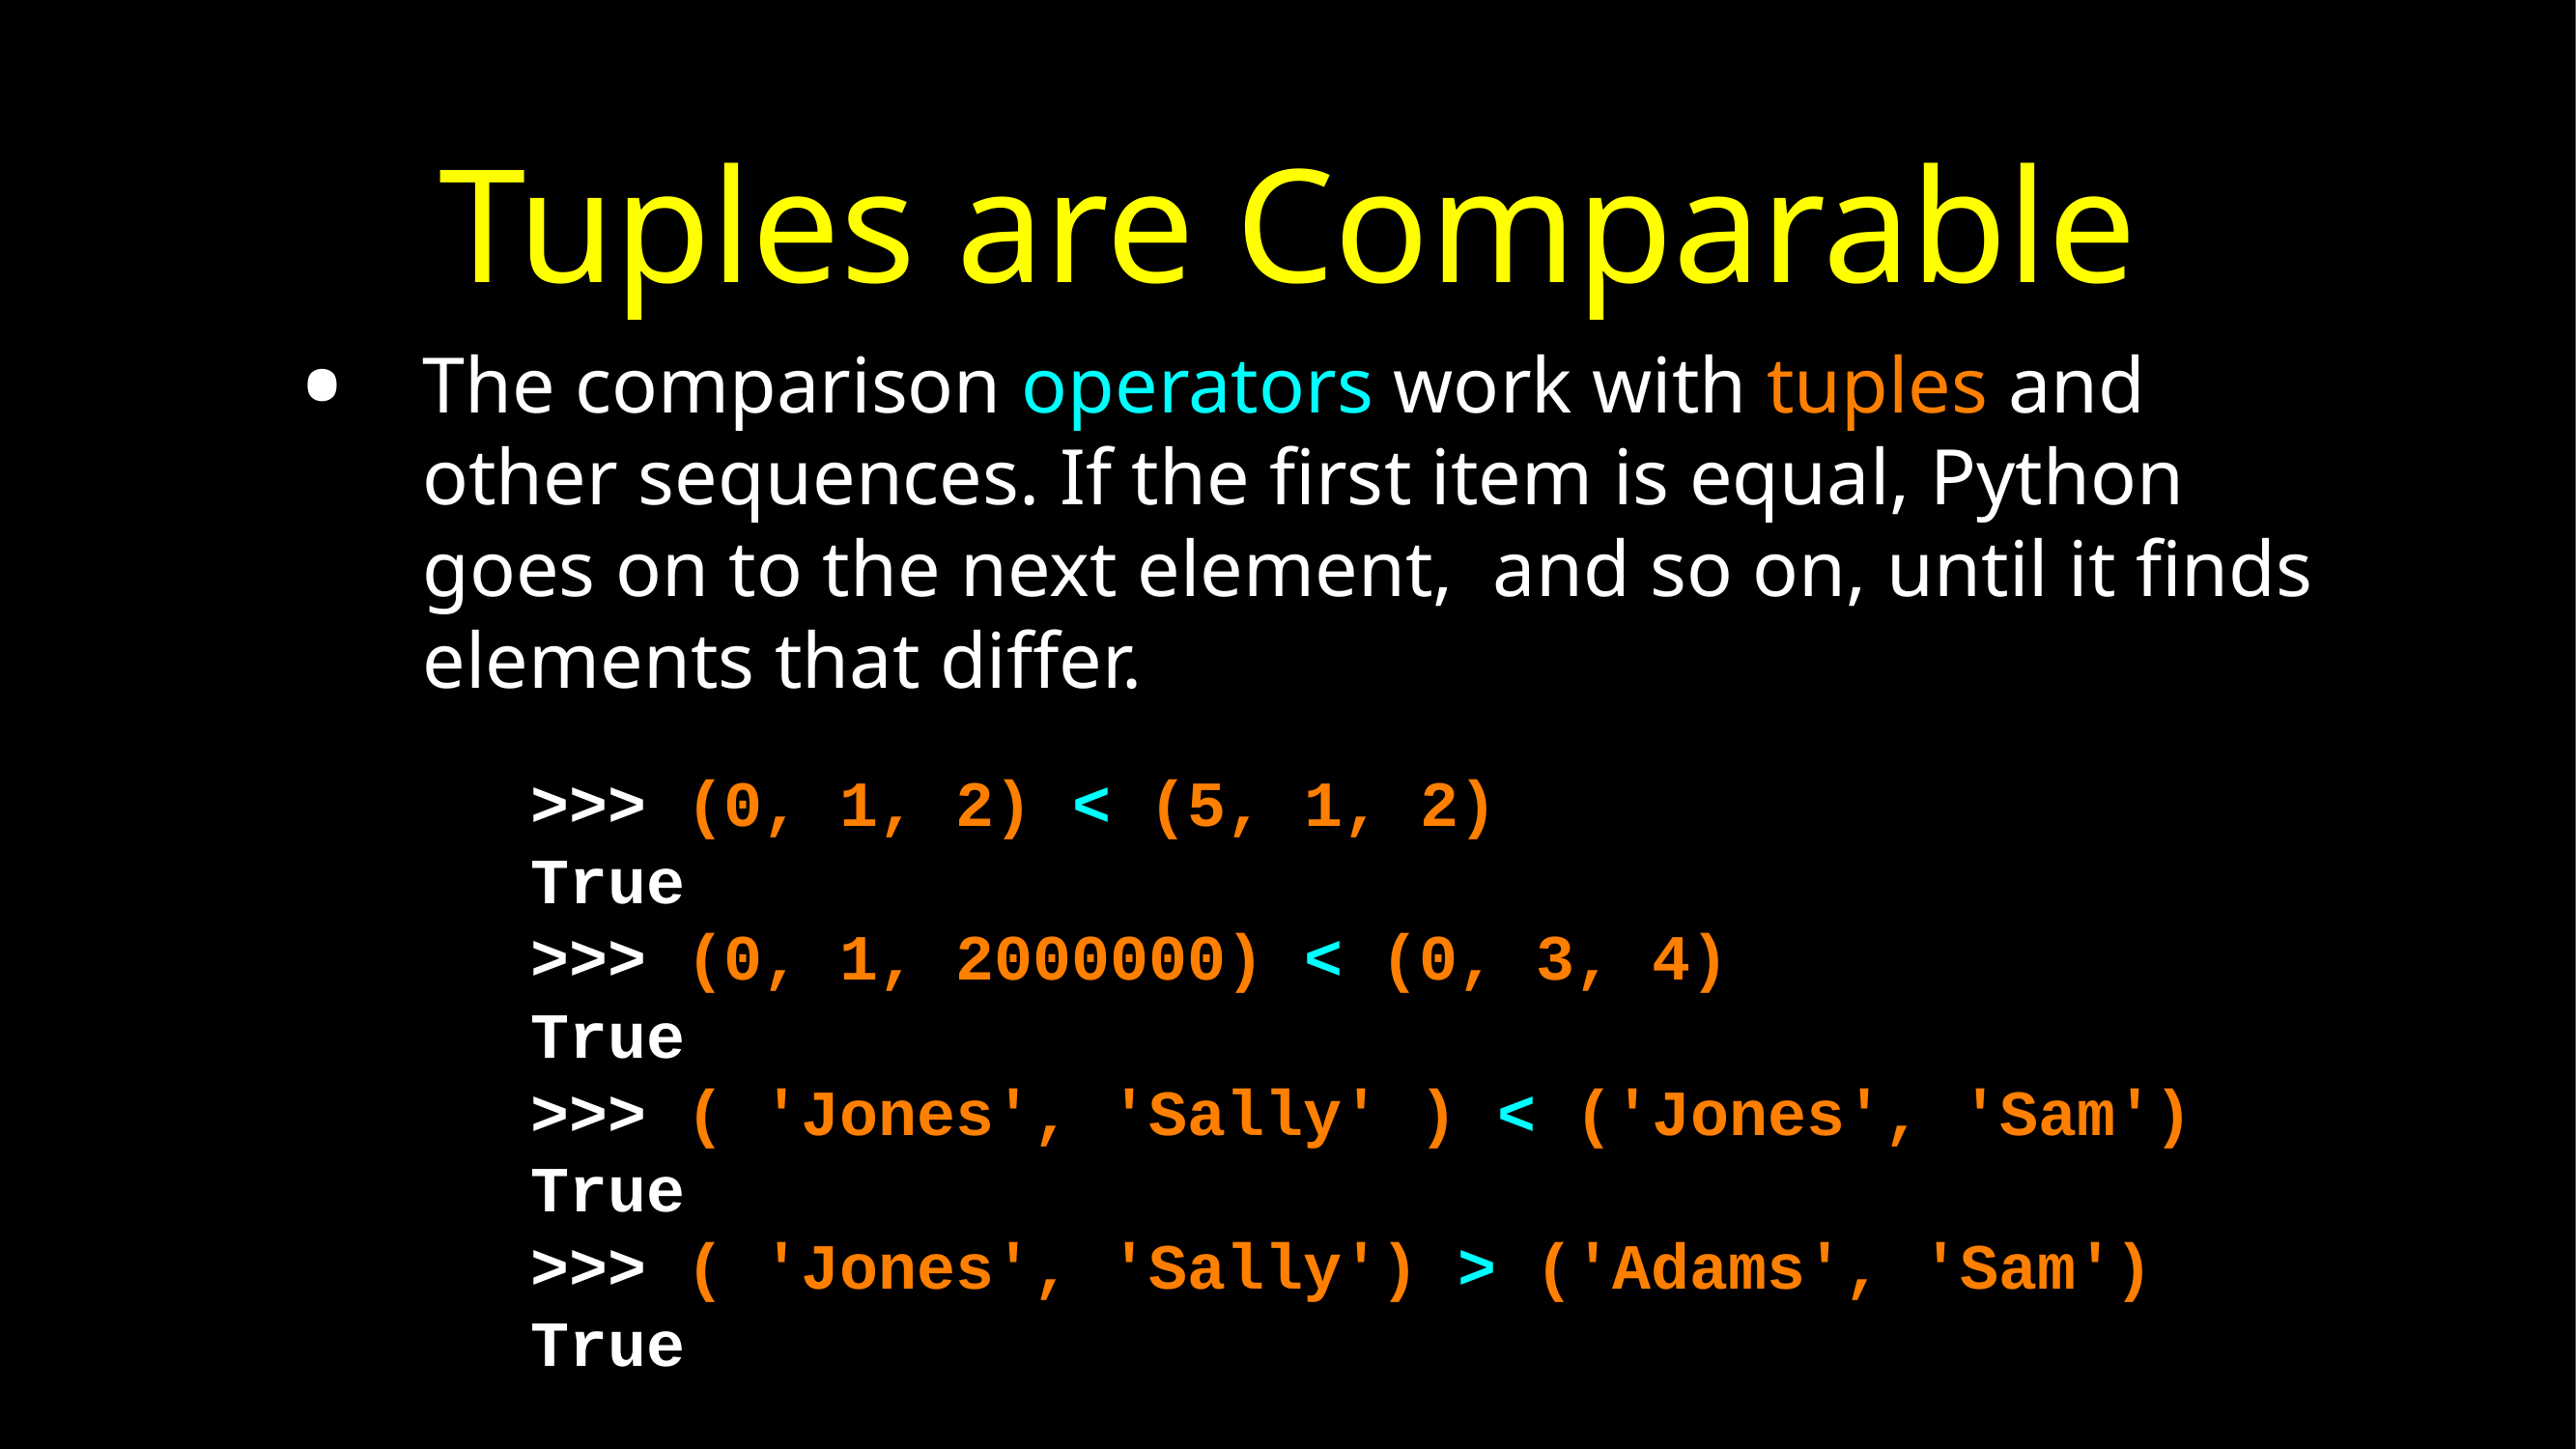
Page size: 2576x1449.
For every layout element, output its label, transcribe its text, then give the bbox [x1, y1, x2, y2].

list The comparison operators work with tuples and other sequences. If the first item is equal, Python goes on to the next element, and so on, until it finds elements that differ. [239, 366, 2336, 675]
title Tuples are Comparable [239, 38, 2336, 366]
text_box >>> (0, 1, 2) < (5, 1, 2) True >>> (0, 1, 2000000) < (0, 3, 4) True >>> ( 'Jones', 'Sally' ) < ('Jones', 'Sam') True >>> ( 'Jones', 'Sally') > ('Adams', 'Sam') True [530, 764, 2338, 1377]
